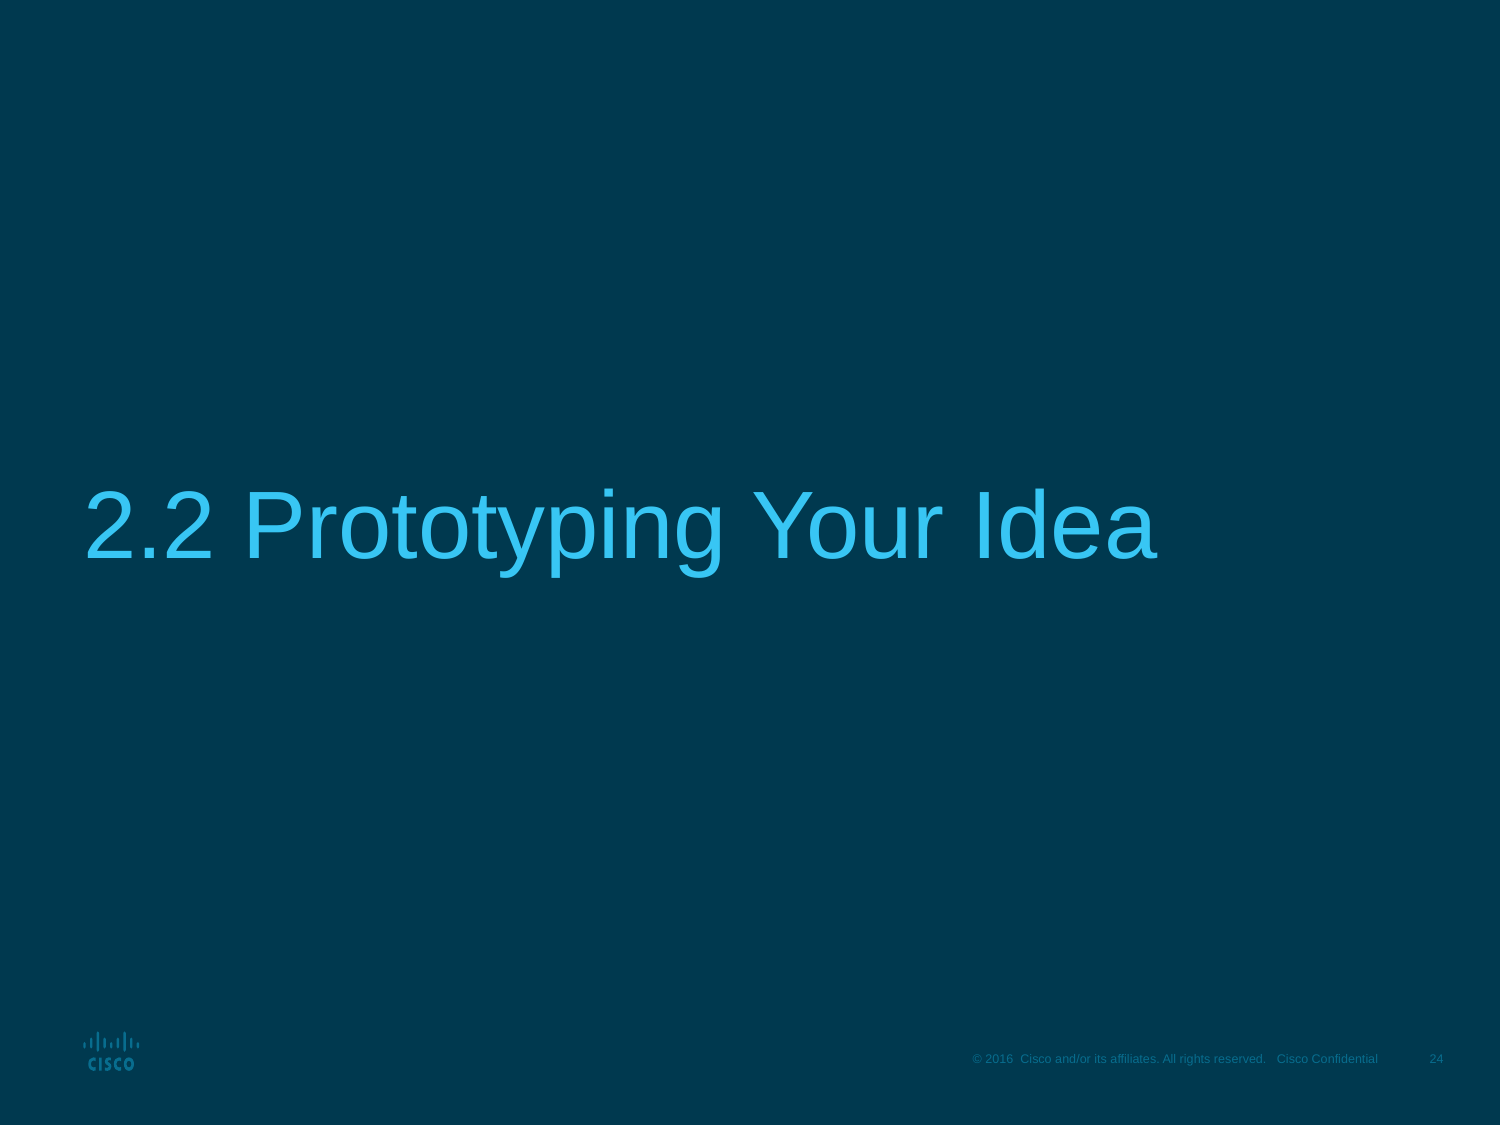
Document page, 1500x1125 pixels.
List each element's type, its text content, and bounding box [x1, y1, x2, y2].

title 2.2 Prototyping Your Idea [68, 290, 1315, 587]
